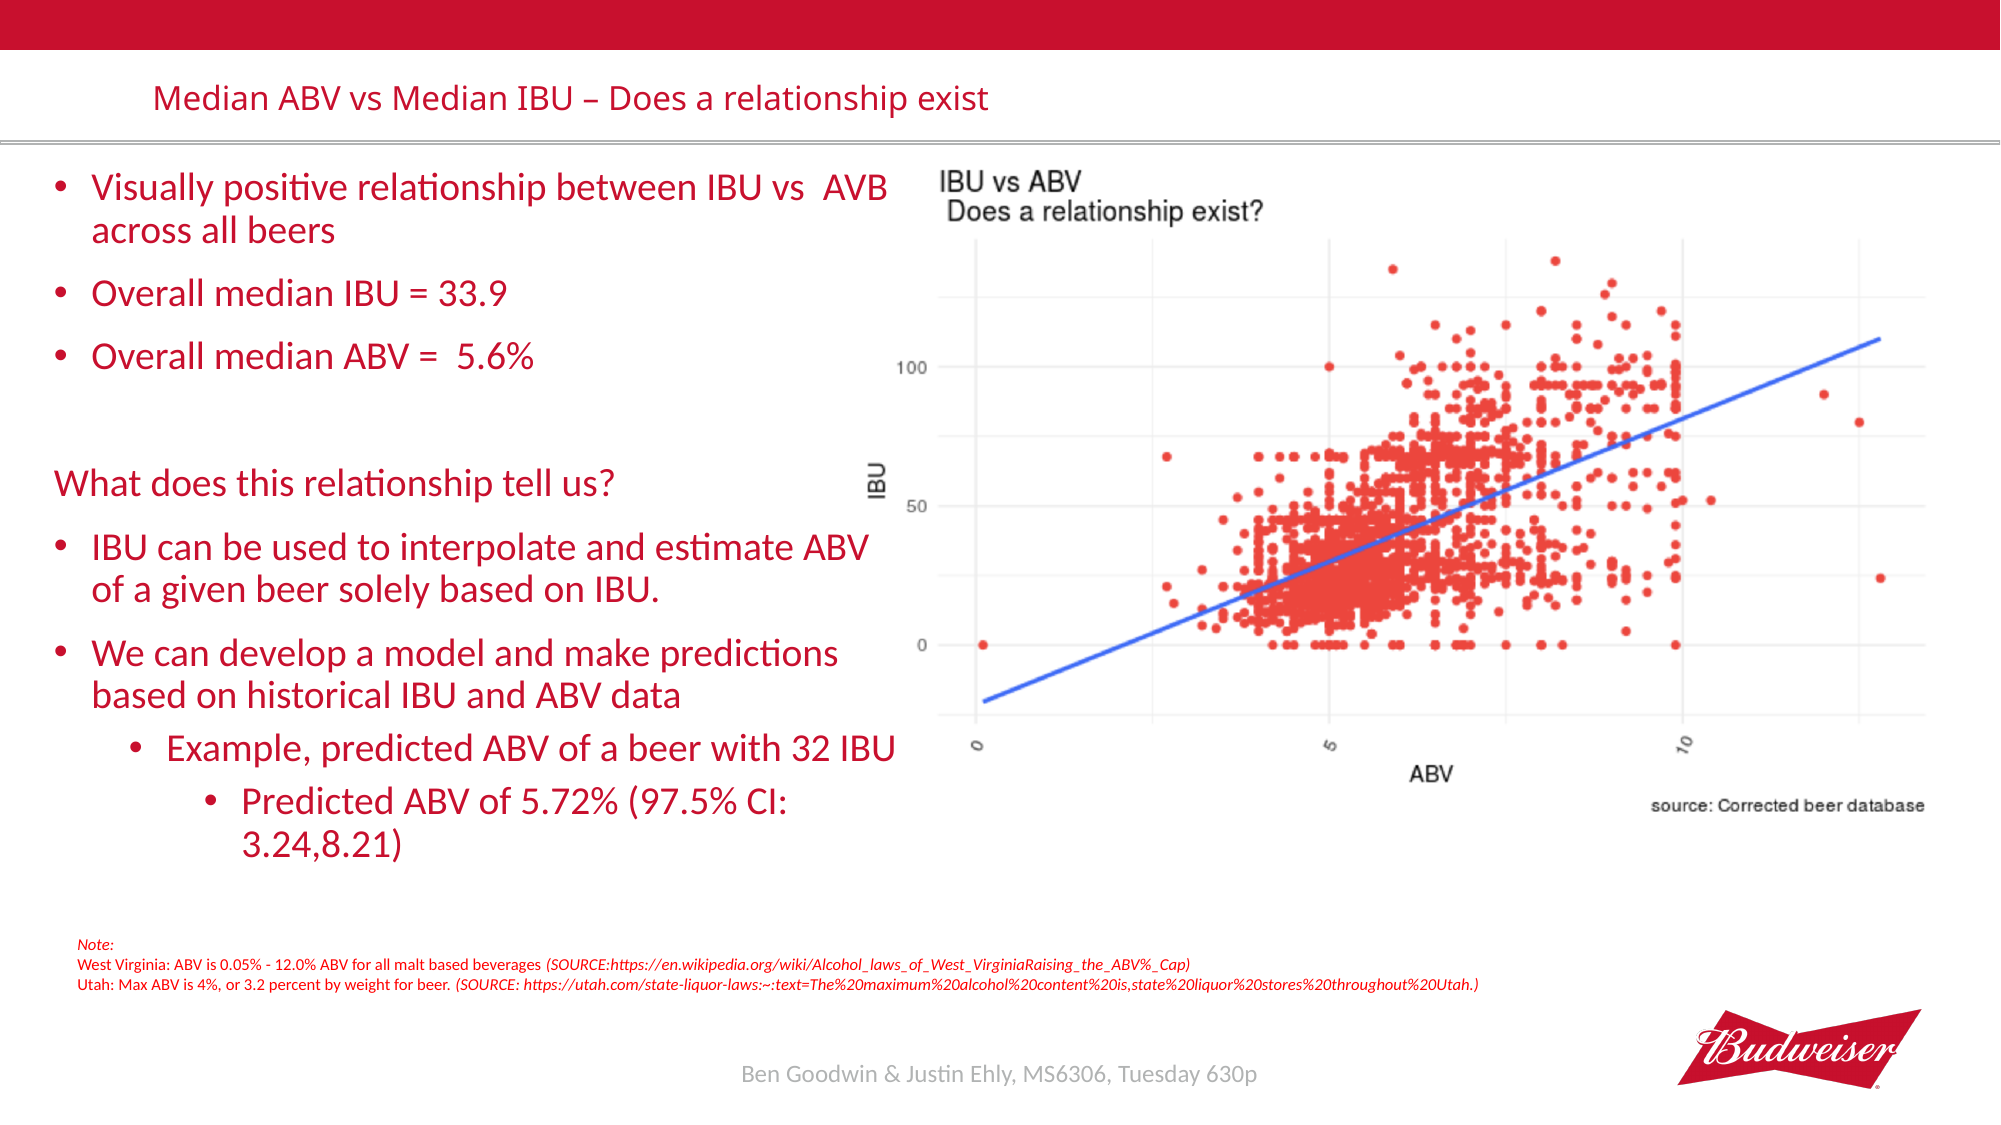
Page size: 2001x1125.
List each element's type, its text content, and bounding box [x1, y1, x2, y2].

title Median ABV vs Median IBU – Does a relationship exist [137, 59, 1863, 139]
footer Ben Goodwin & Justin Ehly, MS6306, Tuesday 630p [662, 1042, 1338, 1103]
picture [1677, 1009, 1922, 1089]
picture [849, 159, 1961, 828]
text_box Note: West Virginia: ABV is 0.05% - 12.0% ABV for all malt based beverages (SOURCE:https://en.wikipedia.org/wiki/Alcohol_laws_of_West_VirginiaRaising_the_ABV%_Cap) Utah: Max ABV is 4%, or 3.2 percent by weight for beer. (SOURCE: https://utah.com/state-liquor-laws:~:text=The%20maximum%20alcohol%20content%20is,state%20liquor%20stores%20throughout%20Utah.) [62, 926, 1612, 1022]
list Visually positive relationship between IBU vs AVB across all beers Overall median IBU = 33.9 Overall median ABV = 5.6% What does this relationship tell us? IBU can be used to interpolate and estimate ABV of a given beer solely based on IBU. We can develop a model and make predictions based on historical IBU and ABV data Example, predicted ABV of a beer with 32 IBU Predicted ABV of 5.72% (97.5% CI: 3.24,8.21) [38, 159, 923, 943]
